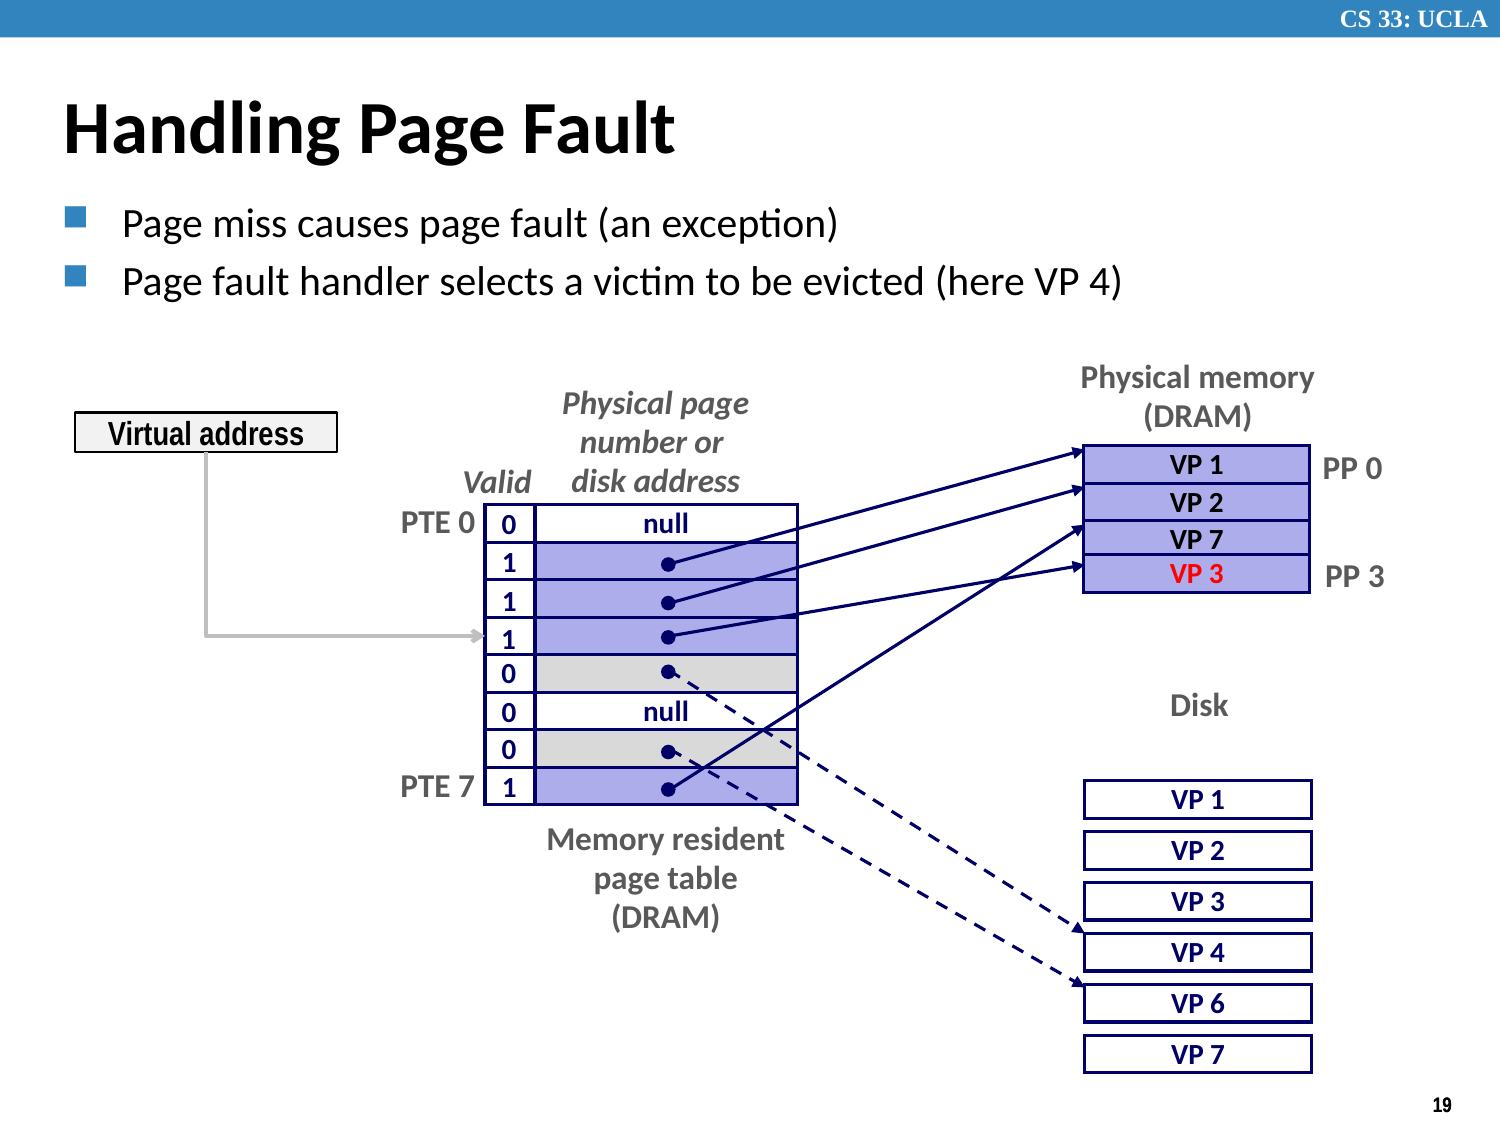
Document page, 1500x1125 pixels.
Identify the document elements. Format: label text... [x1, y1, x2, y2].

text_box [535, 767, 798, 805]
text_box [662, 631, 675, 644]
text_box VP 4 [1084, 933, 1312, 971]
text_box [662, 596, 675, 610]
text_box [675, 484, 1083, 602]
text_box [535, 654, 798, 693]
text_box [535, 617, 798, 654]
text_box VP 3 [1083, 554, 1310, 593]
text_box null [535, 504, 798, 542]
text_box 1 [486, 614, 531, 648]
text_box 1 [487, 576, 532, 626]
text_box 0 [486, 724, 532, 775]
text_box VP 2 [1084, 831, 1312, 870]
text_box [535, 730, 761, 767]
text_box 1 [487, 537, 532, 576]
text_box 1 [490, 775, 532, 813]
text_box [670, 560, 1085, 637]
text_box [1066, 975, 1084, 988]
text_box [662, 745, 675, 759]
text_box Valid [447, 454, 560, 509]
text_box PP 0 [1307, 440, 1398, 495]
text_box 0 [486, 648, 531, 687]
text_box [999, 524, 1085, 579]
text_box Virtual address [75, 412, 248, 453]
text_box 0 [491, 499, 532, 537]
text_box PTE 7 [385, 758, 490, 814]
text_box Physical memory (DRAM) [1065, 349, 1330, 444]
text_box Memory resident page table (DRAM) [531, 811, 801, 944]
text_box VP 7 [1084, 1035, 1312, 1073]
text_box [662, 558, 675, 571]
text_box VP 3 [1084, 882, 1312, 921]
text_box 0 [486, 687, 532, 724]
text_box VP 1 [1084, 780, 1312, 819]
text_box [253, 404, 438, 684]
text_box VP 6 [1084, 984, 1312, 1022]
text_box null [535, 693, 798, 730]
text_box [662, 783, 675, 796]
text_box VP 1 [1083, 445, 1310, 484]
text_box PP 3 [1310, 548, 1400, 603]
text_box [531, 654, 535, 693]
text_box VP 2 [1083, 484, 1310, 521]
list Page miss causes page fault (an exception) Page fault handler selects a victim to be evicted (here VP 4) [50, 188, 1414, 313]
text_box [535, 542, 798, 579]
title Handling Page Fault [48, 58, 1408, 188]
text_box PTE 0 [442, 494, 491, 549]
text_box [535, 579, 798, 617]
text_box [707, 730, 798, 767]
text_box Physical page number or disk address [547, 375, 765, 508]
text_box [675, 446, 1083, 563]
text_box [531, 617, 535, 654]
text_box [662, 665, 675, 679]
text_box [1071, 921, 1085, 934]
text_box Disk [1155, 677, 1244, 732]
text_box VP 7 [1083, 521, 1310, 554]
